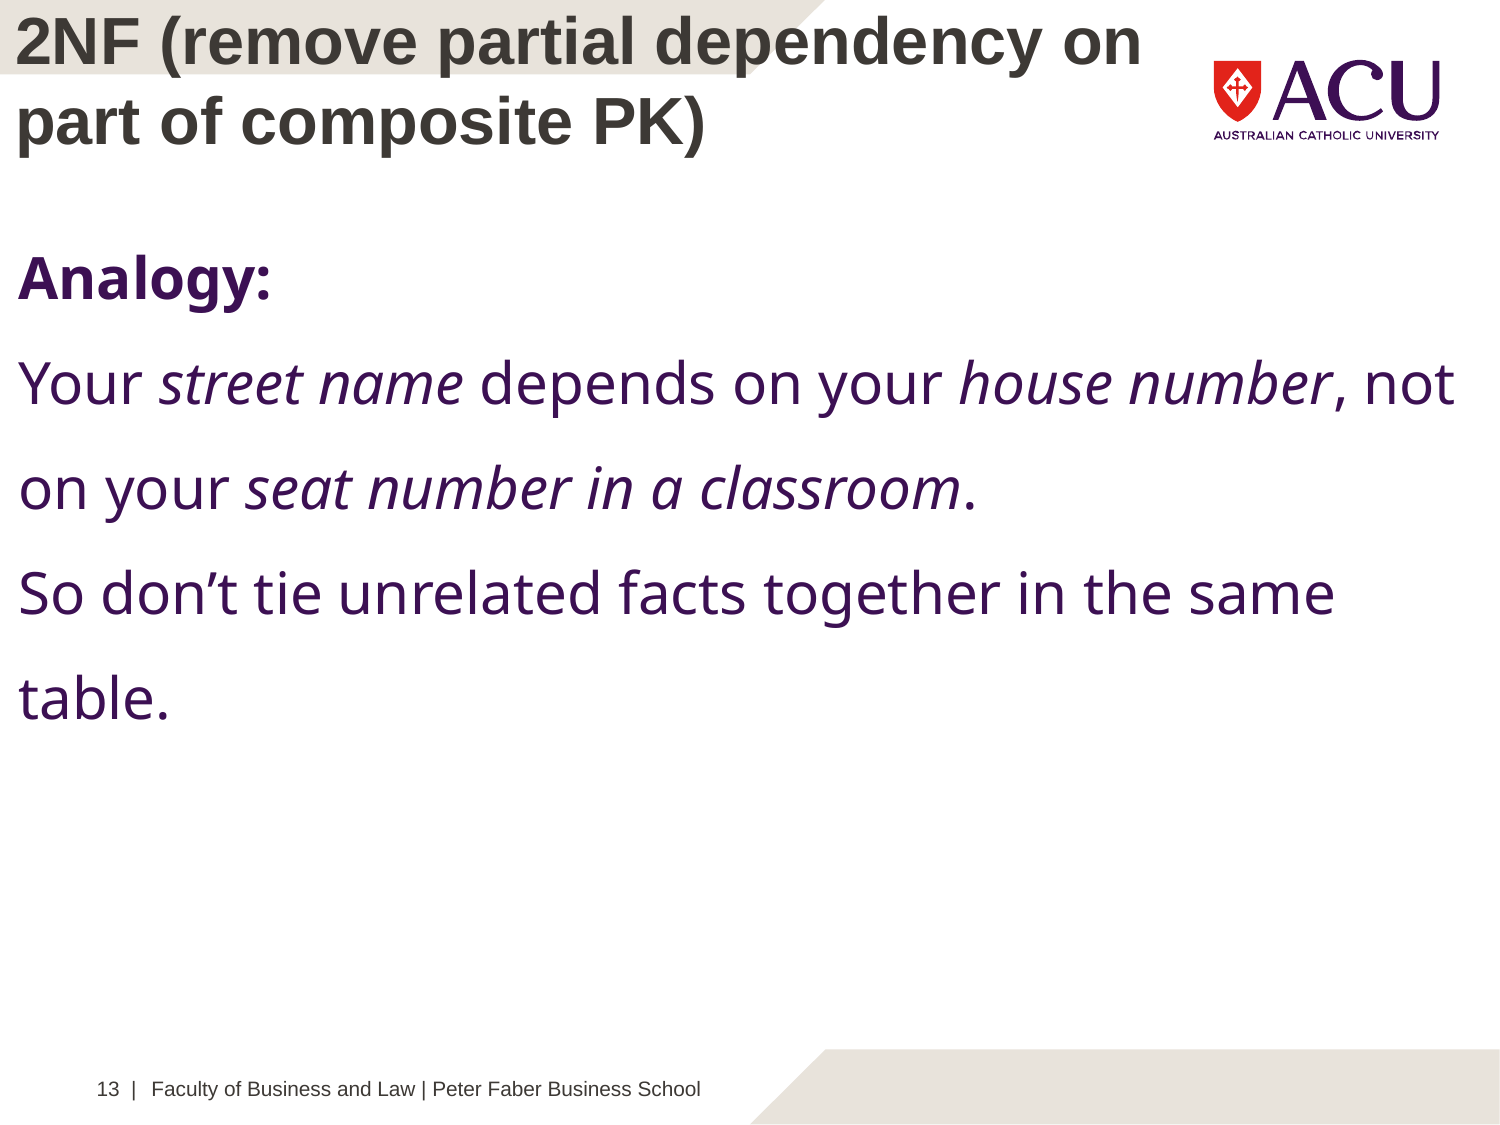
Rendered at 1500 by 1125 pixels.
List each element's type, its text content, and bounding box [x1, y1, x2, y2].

footer Faculty of Business and Law | Peter Faber Business School [156, 1068, 824, 1109]
slide_number 13 | [81, 1068, 156, 1109]
list 2NF (remove partial dependency on part of composite PK) [0, 0, 1288, 156]
text_box Analogy: Your street name depends on your house number, not on your seat number in a classroom. So don’t tie unrelated facts together in the same table. [3, 199, 1500, 739]
